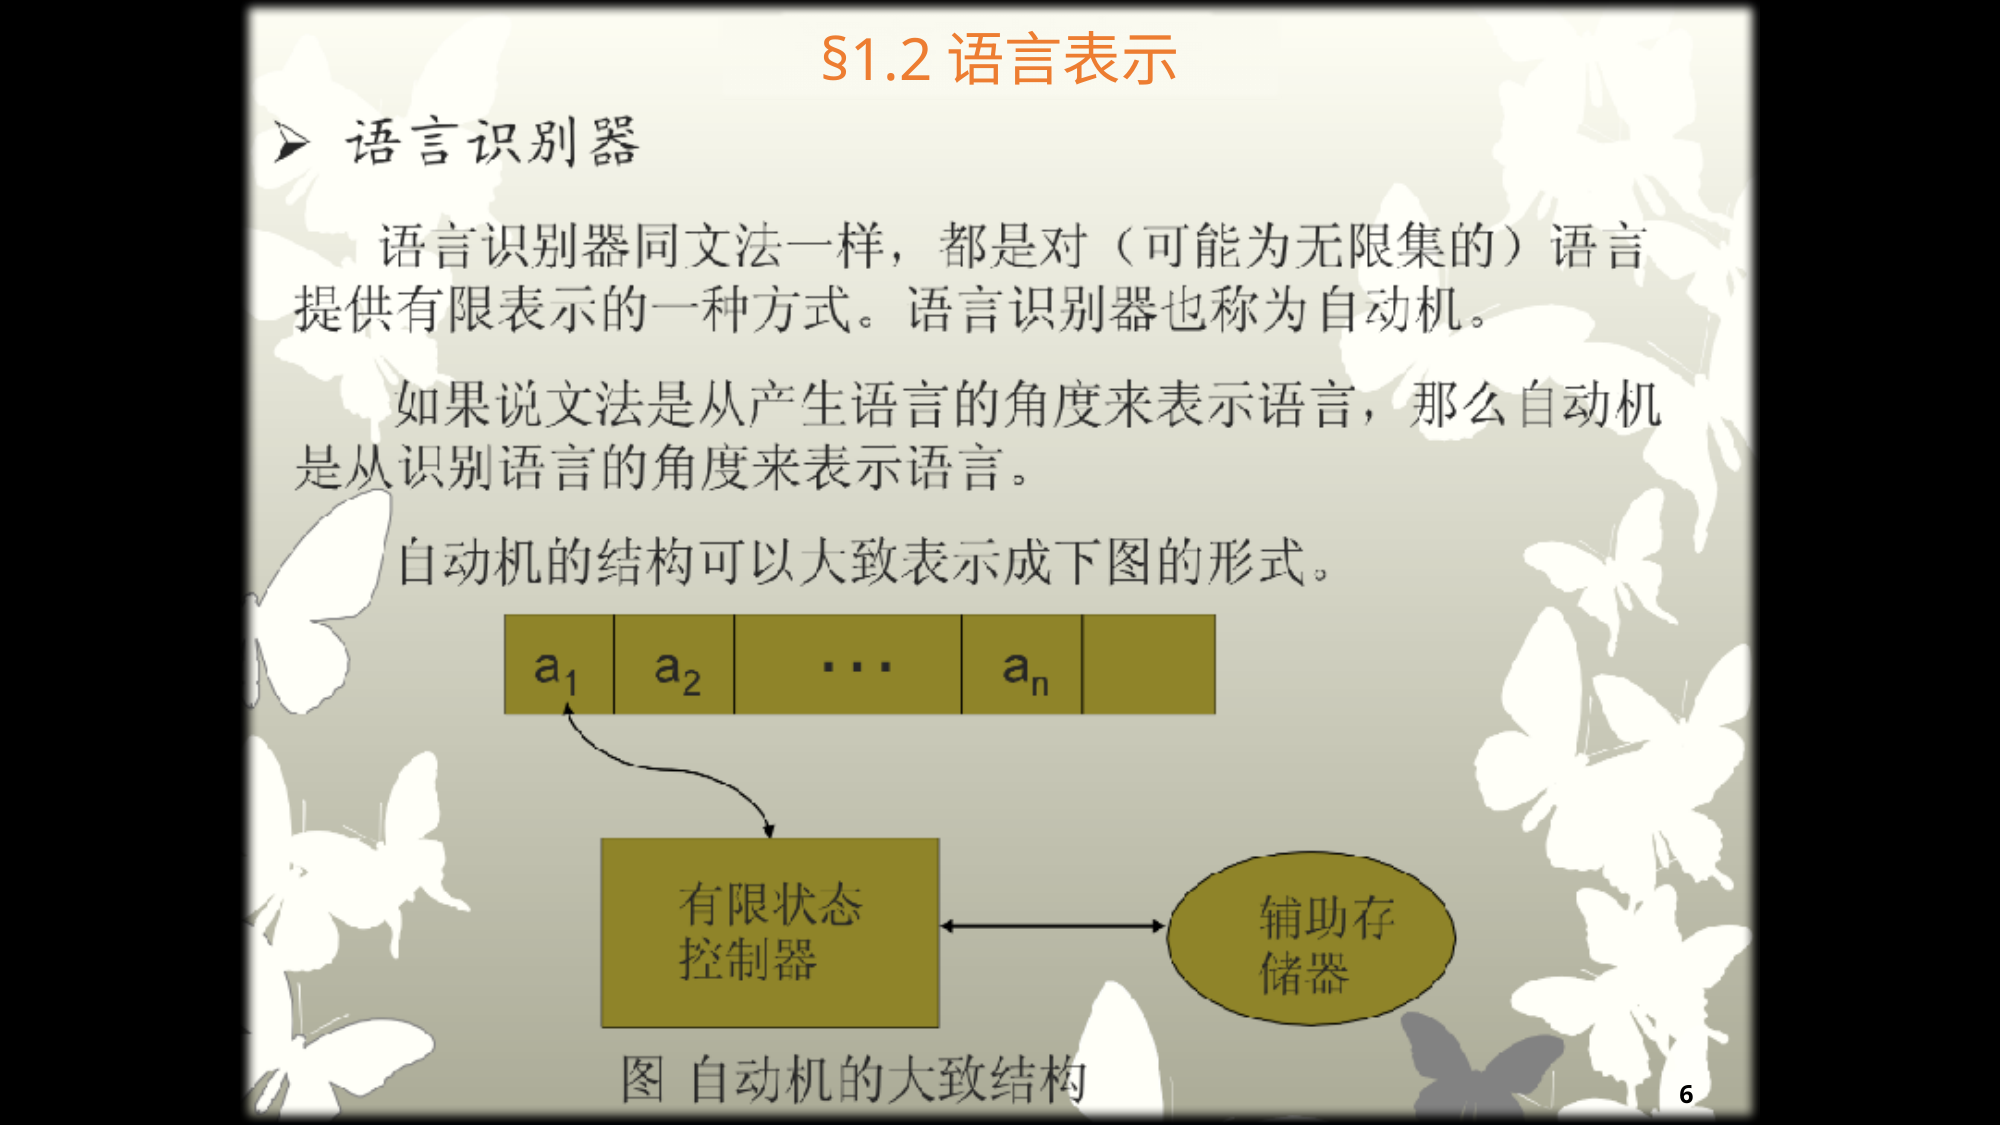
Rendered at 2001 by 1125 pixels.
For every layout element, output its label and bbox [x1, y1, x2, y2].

picture [240, 0, 1760, 1125]
